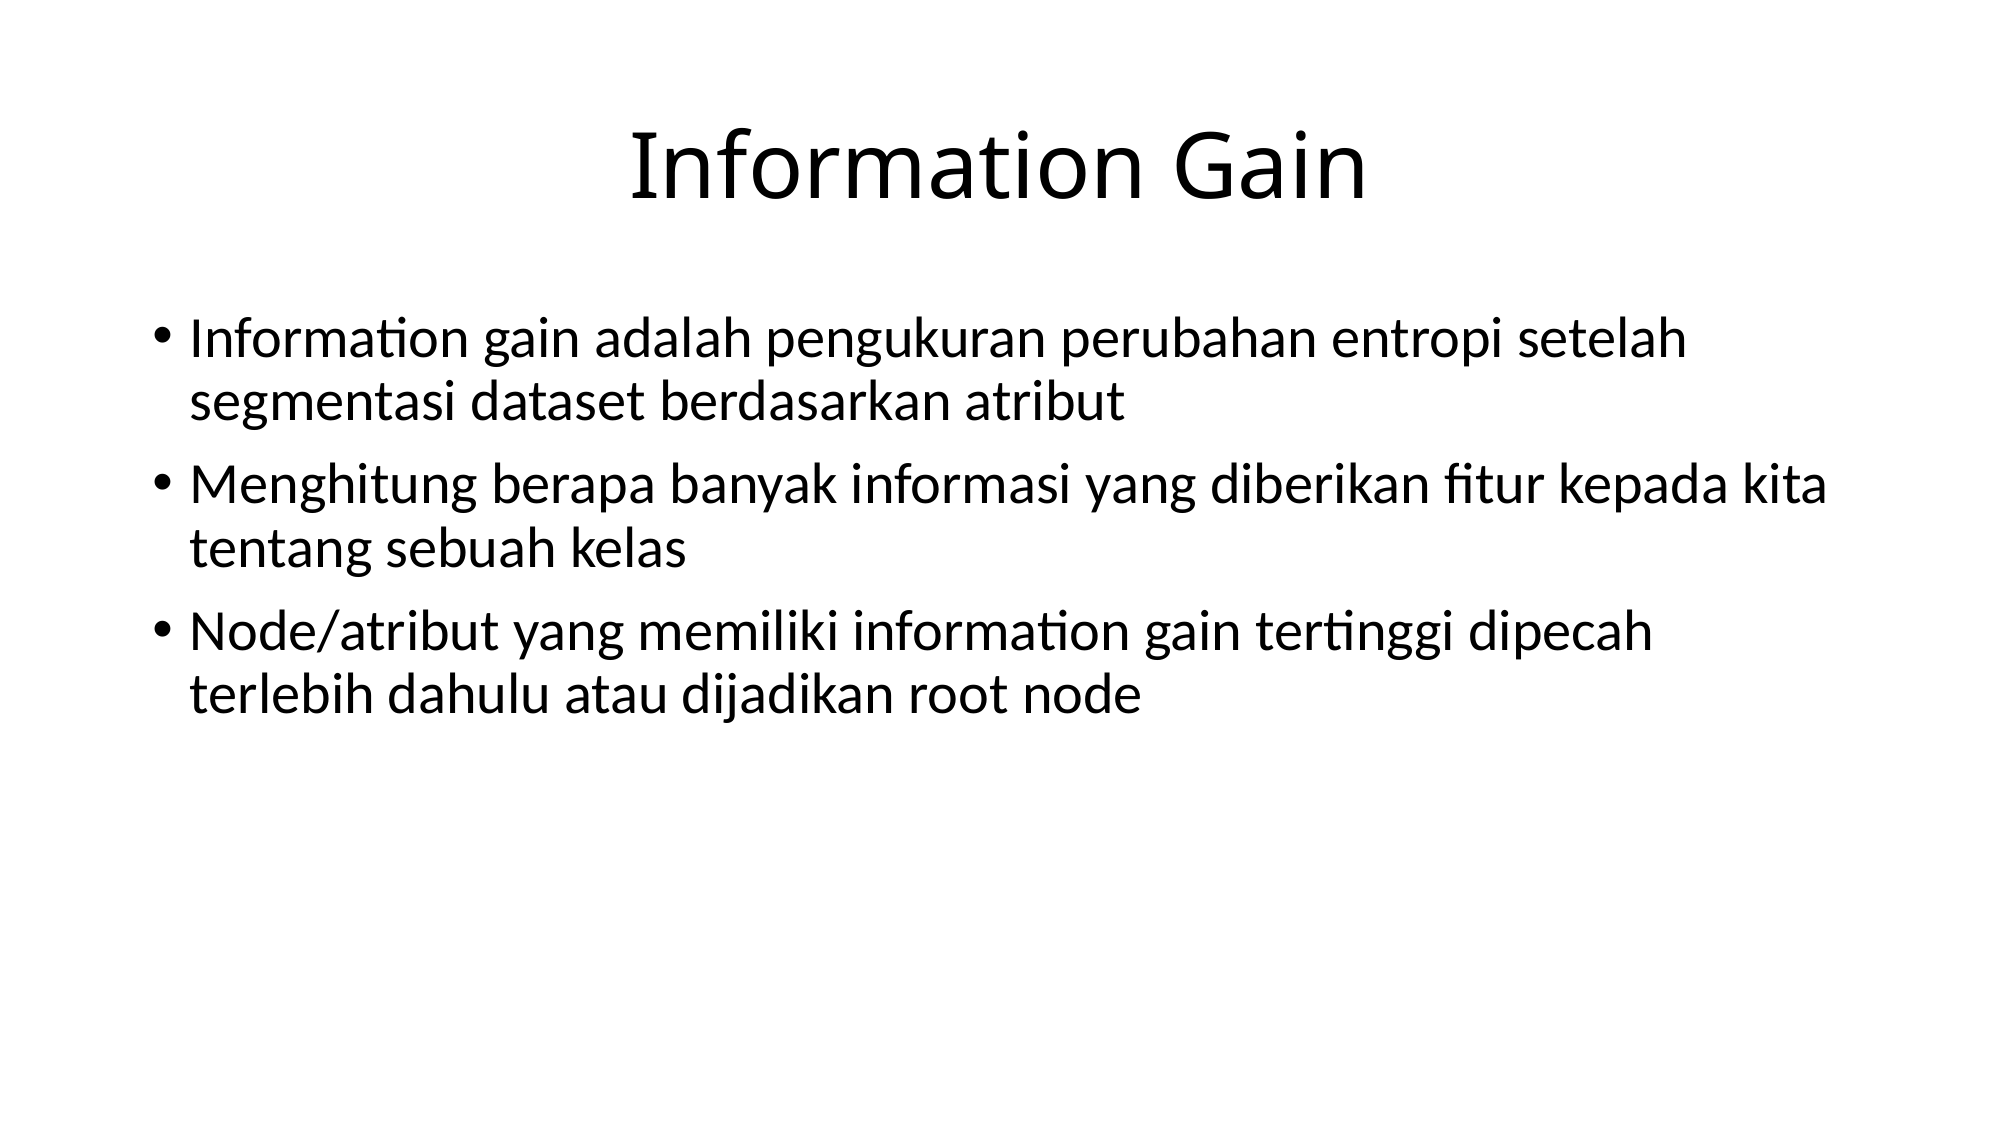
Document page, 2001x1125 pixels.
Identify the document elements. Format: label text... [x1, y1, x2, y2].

list Information gain adalah pengukuran perubahan entropi setelah segmentasi dataset berdasarkan atribut Menghitung berapa banyak informasi yang diberikan fitur kepada kita tentang sebuah kelas Node/atribut yang memiliki information gain tertinggi dipecah terlebih dahulu atau dijadikan root node [137, 299, 1863, 1014]
title Information Gain [137, 59, 1863, 278]
